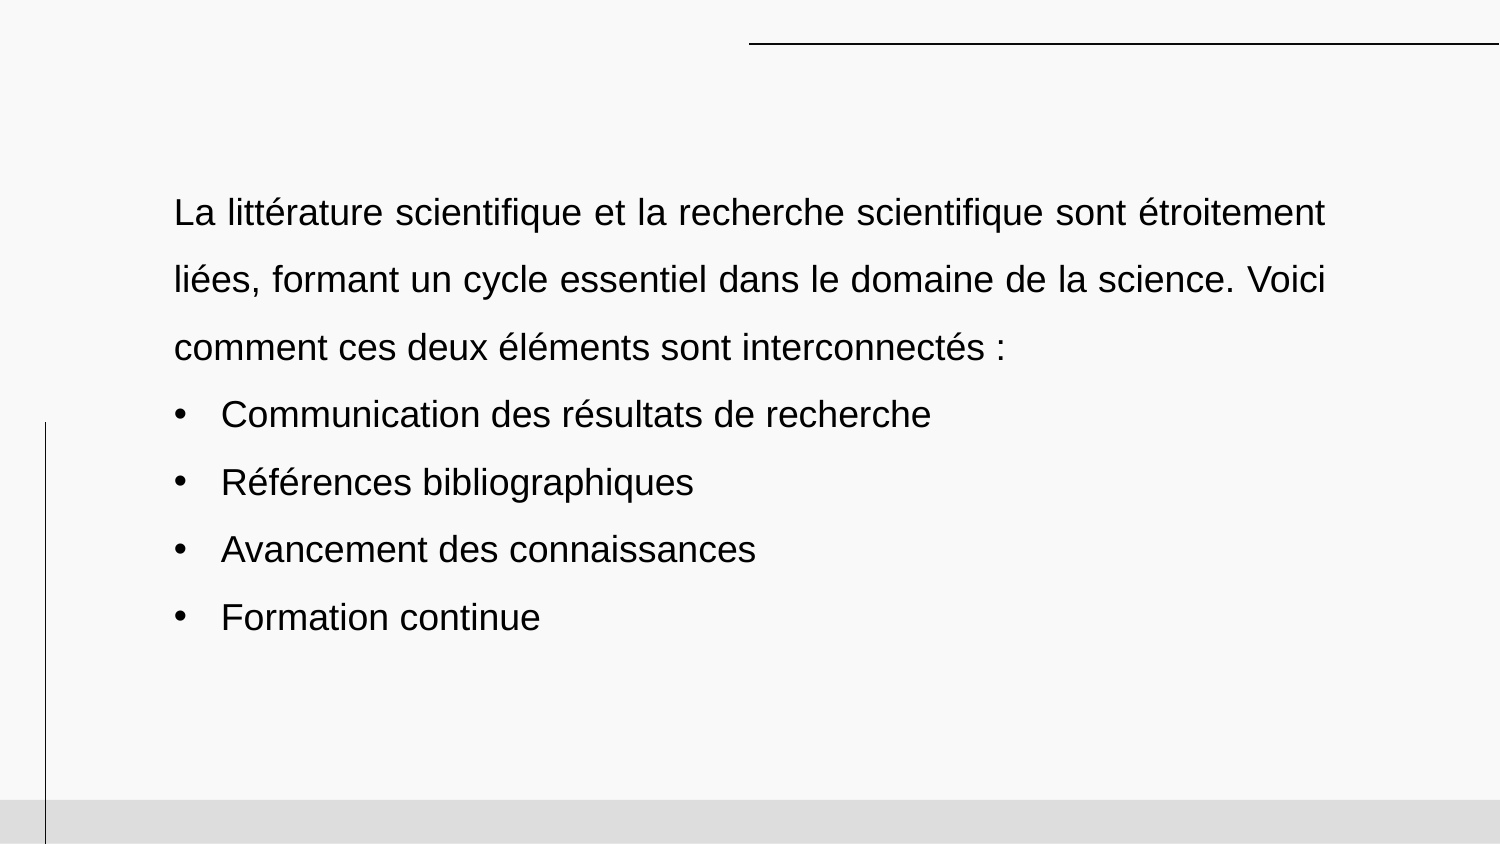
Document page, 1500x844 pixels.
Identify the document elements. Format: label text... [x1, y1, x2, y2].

text_box La littérature scientifique et la recherche scientifique sont étroitement liées, formant un cycle essentiel dans le domaine de la science. Voici comment ces deux éléments sont interconnectés : Communication des résultats de recherche Références bibliographiques Avancement des connaissances Formation continue [159, 158, 1341, 681]
